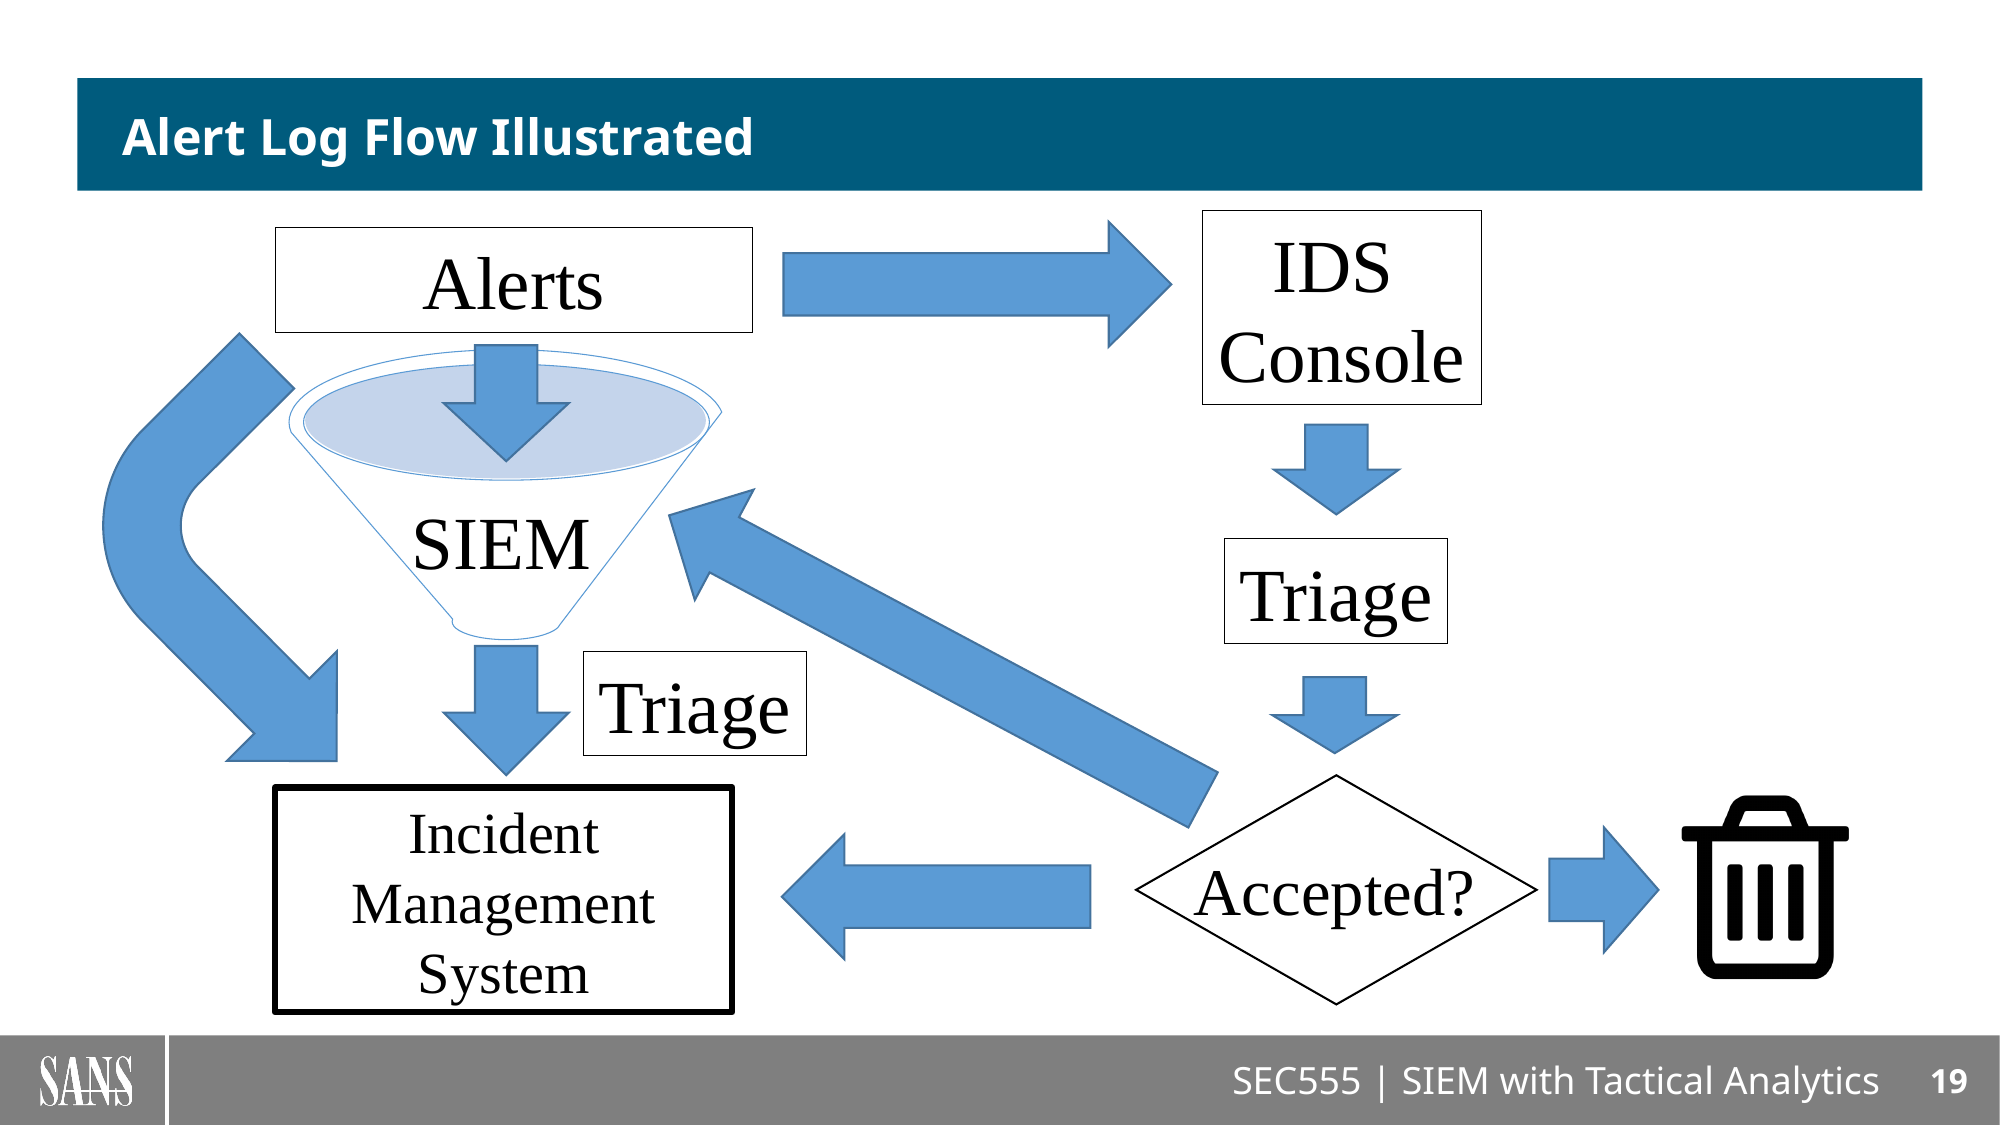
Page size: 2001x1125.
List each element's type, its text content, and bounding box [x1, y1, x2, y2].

text_box Incident Management System [274, 787, 733, 1013]
text_box IDS Console [1202, 210, 1482, 405]
text_box Triage [1224, 538, 1448, 644]
text_box [780, 831, 1092, 962]
text_box [1548, 824, 1658, 956]
text_box [1270, 423, 1403, 516]
text_box Accepted? [1178, 841, 1491, 937]
text_box [429, 593, 585, 641]
picture [1658, 783, 1871, 997]
text_box [1268, 676, 1401, 755]
text_box [1216, 937, 1457, 1006]
title Alert Log Flow Illustrated [107, 78, 1893, 191]
text_box [441, 344, 572, 463]
text_box [441, 644, 572, 777]
text_box SIEM [397, 487, 606, 593]
text_box [102, 332, 338, 763]
text_box [288, 349, 723, 565]
text_box [1219, 774, 1454, 841]
text_box [782, 219, 1173, 350]
text_box [667, 487, 1220, 829]
text_box Triage [583, 651, 807, 756]
text_box Alerts [275, 227, 753, 333]
text_box [1491, 862, 1539, 918]
text_box [305, 366, 706, 479]
text_box [1134, 864, 1178, 916]
